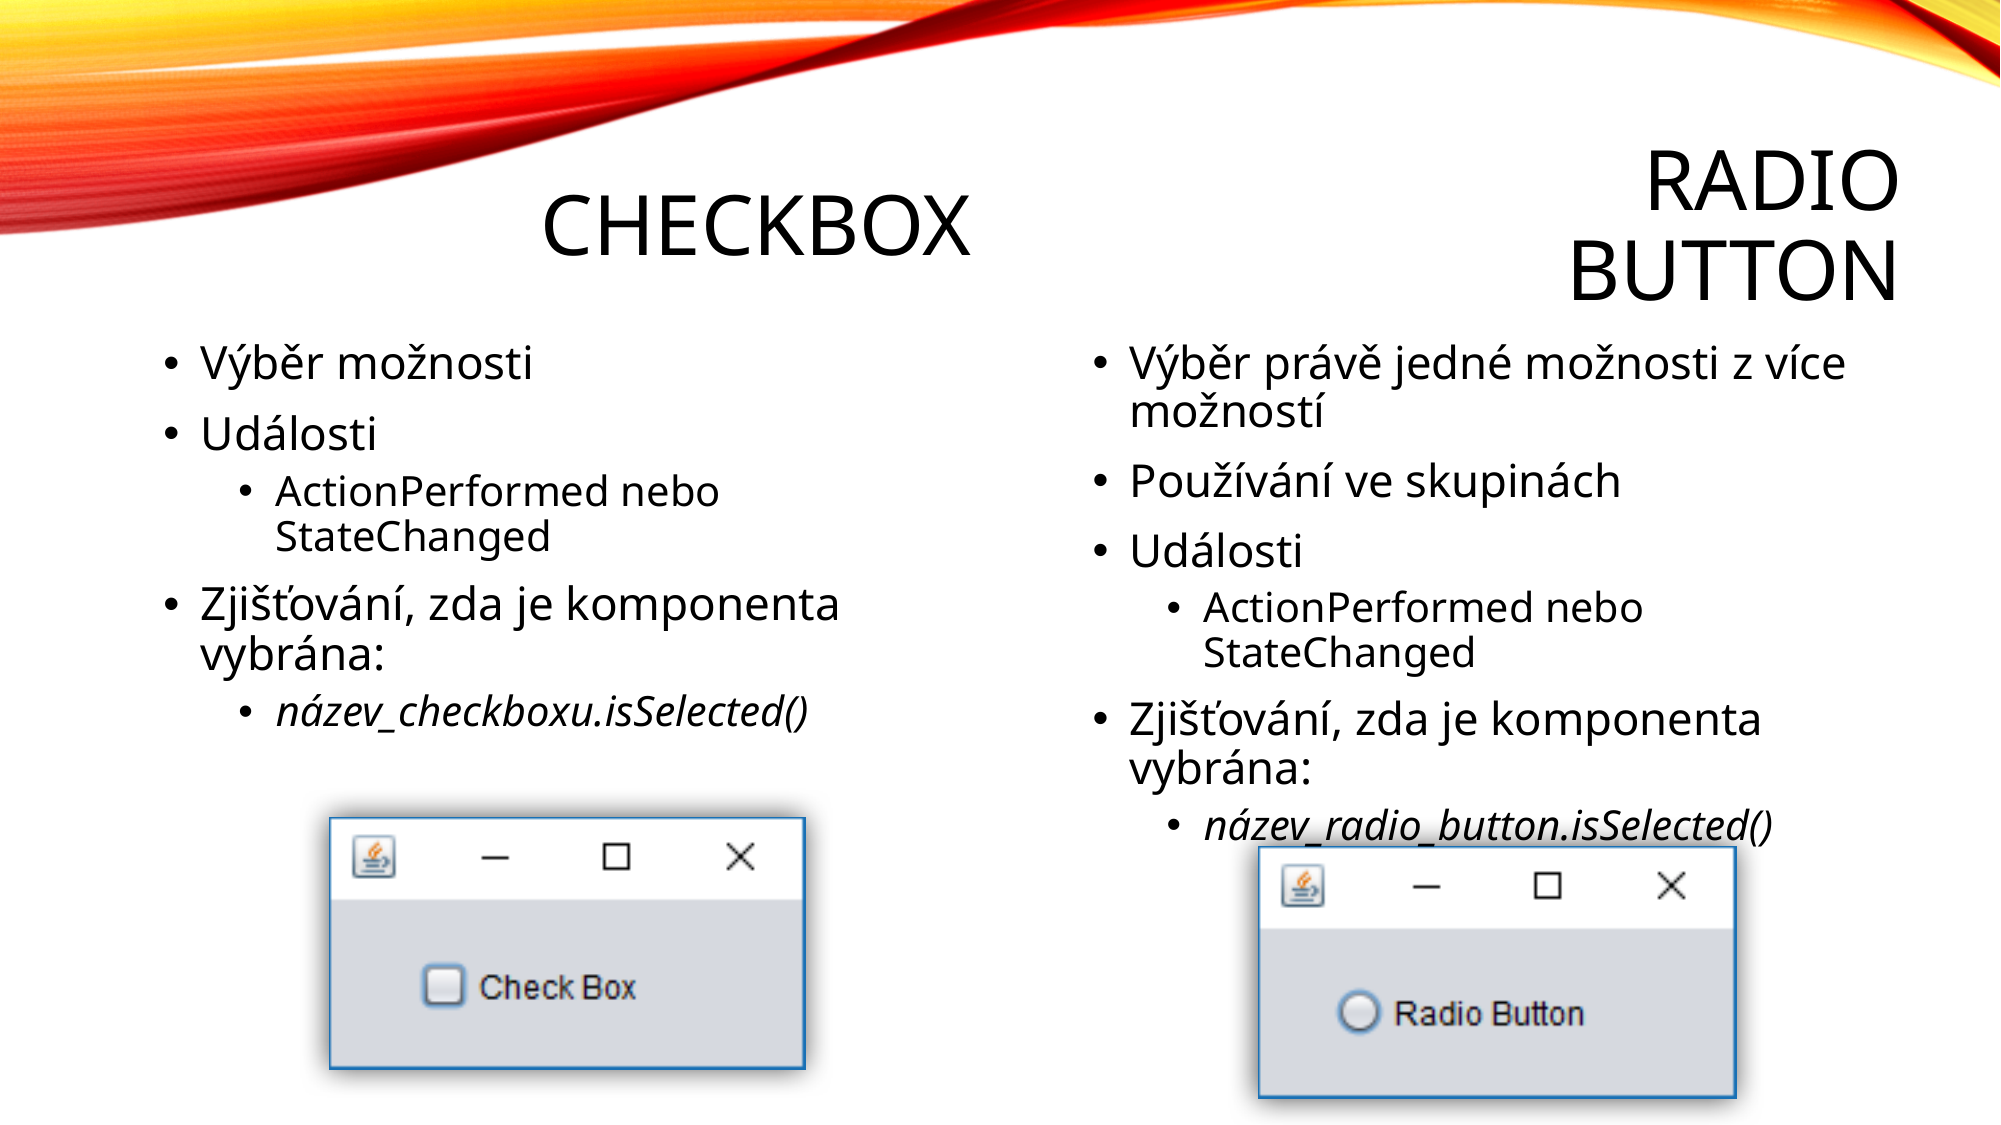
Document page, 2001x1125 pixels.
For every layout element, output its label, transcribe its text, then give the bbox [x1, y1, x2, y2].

list Výběr možnosti Události ActionPerformed nebo StateChanged Zjišťování, zda je komponenta vybrána: název_checkboxu.isSelected() [148, 332, 987, 777]
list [329, 816, 806, 1071]
picture [0, 0, 2000, 237]
title Radio Button [1290, 122, 1918, 332]
text_box Výběr právě jedné možnosti z více možností Používání ve skupinách Události ActionPerformed nebo StateChanged Zjišťování, zda je komponenta vybrána: název_radio_button.isSelected() [1077, 332, 1918, 862]
text_box Checkbox [359, 122, 987, 335]
picture [1257, 846, 1737, 1100]
